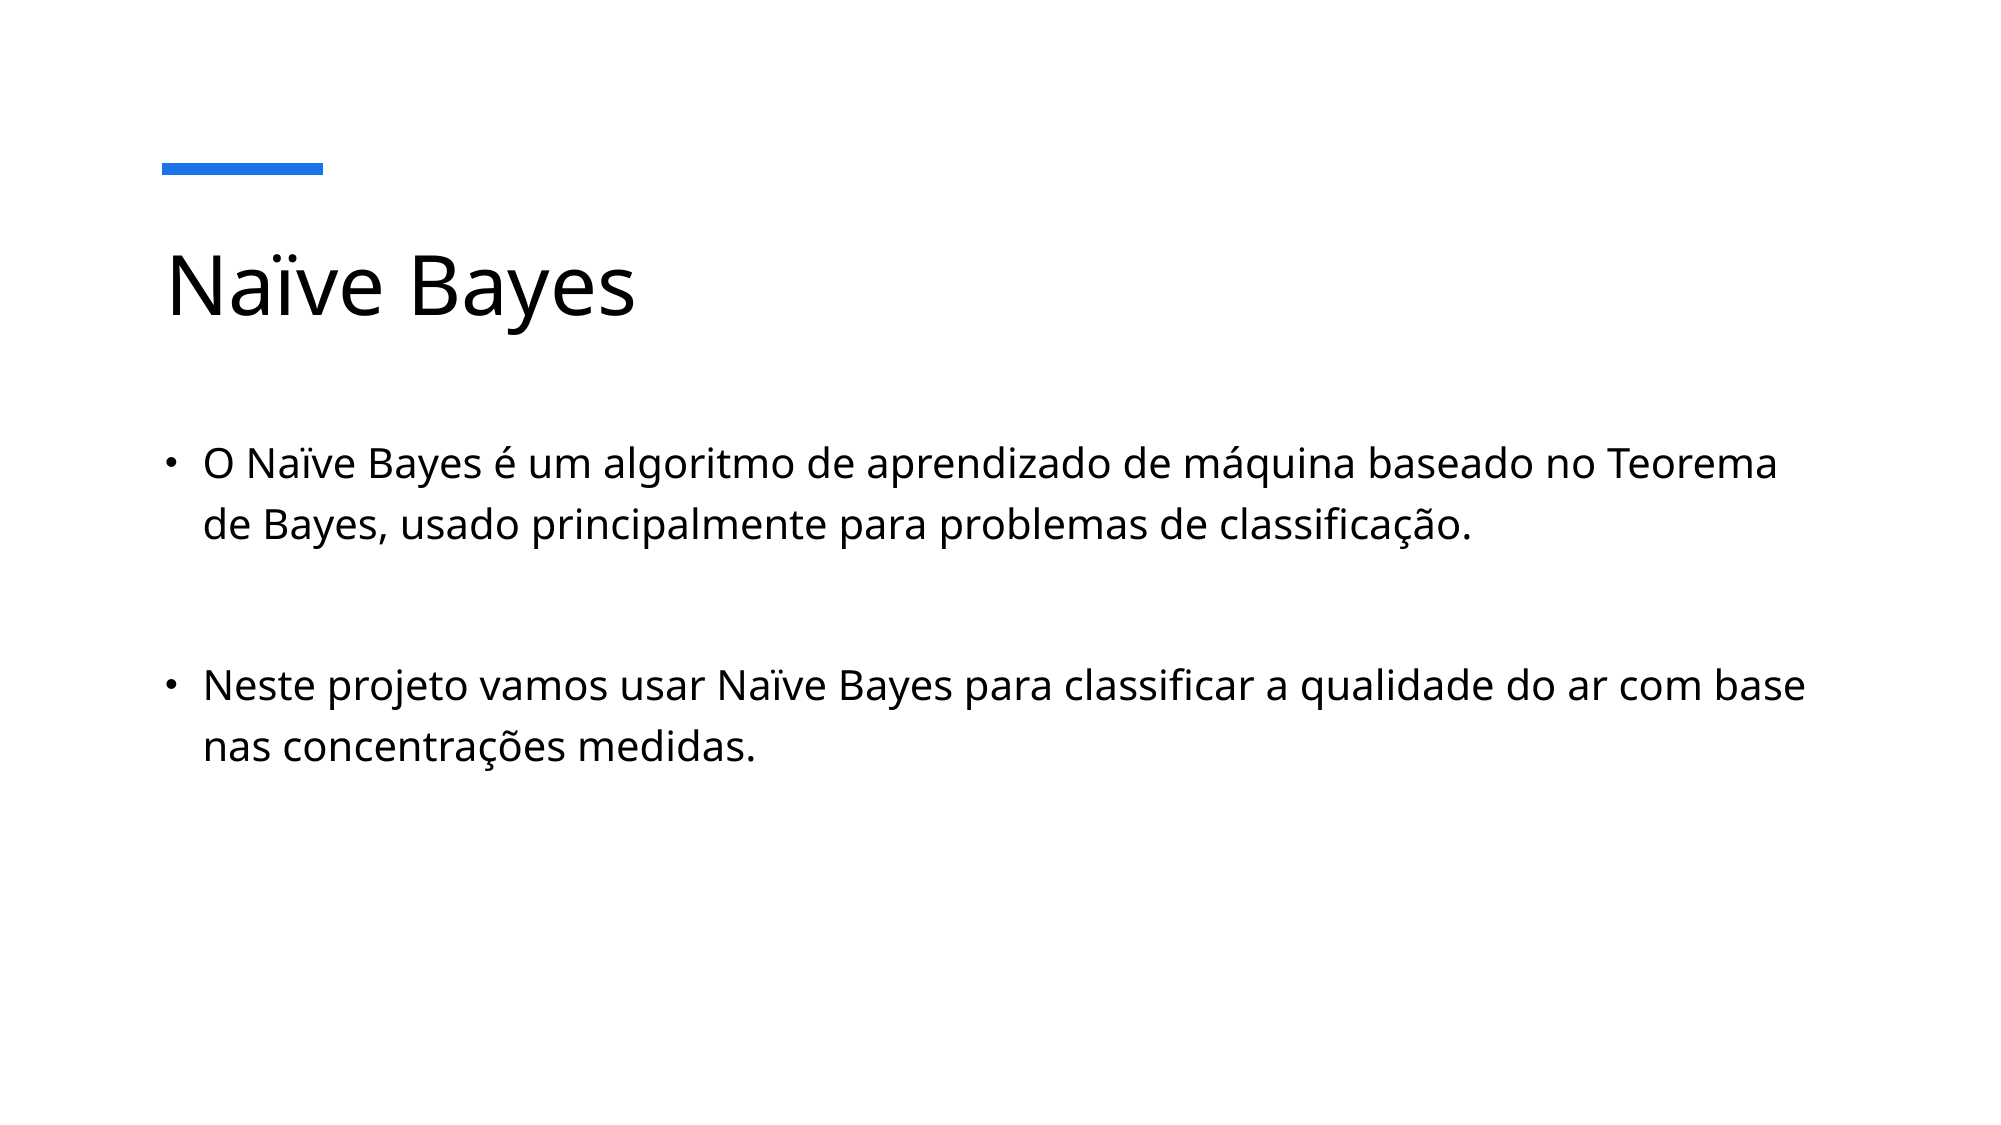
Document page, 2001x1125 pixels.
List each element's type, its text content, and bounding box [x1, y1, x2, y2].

list O Naïve Bayes é um algoritmo de aprendizado de máquina baseado no Teorema de Bayes, usado principalmente para problemas de classificação. Neste projeto vamos usar Naïve Bayes para classificar a qualidade do ar com base nas concentrações medidas. [150, 419, 1850, 975]
title Naïve Bayes [150, 224, 1850, 419]
